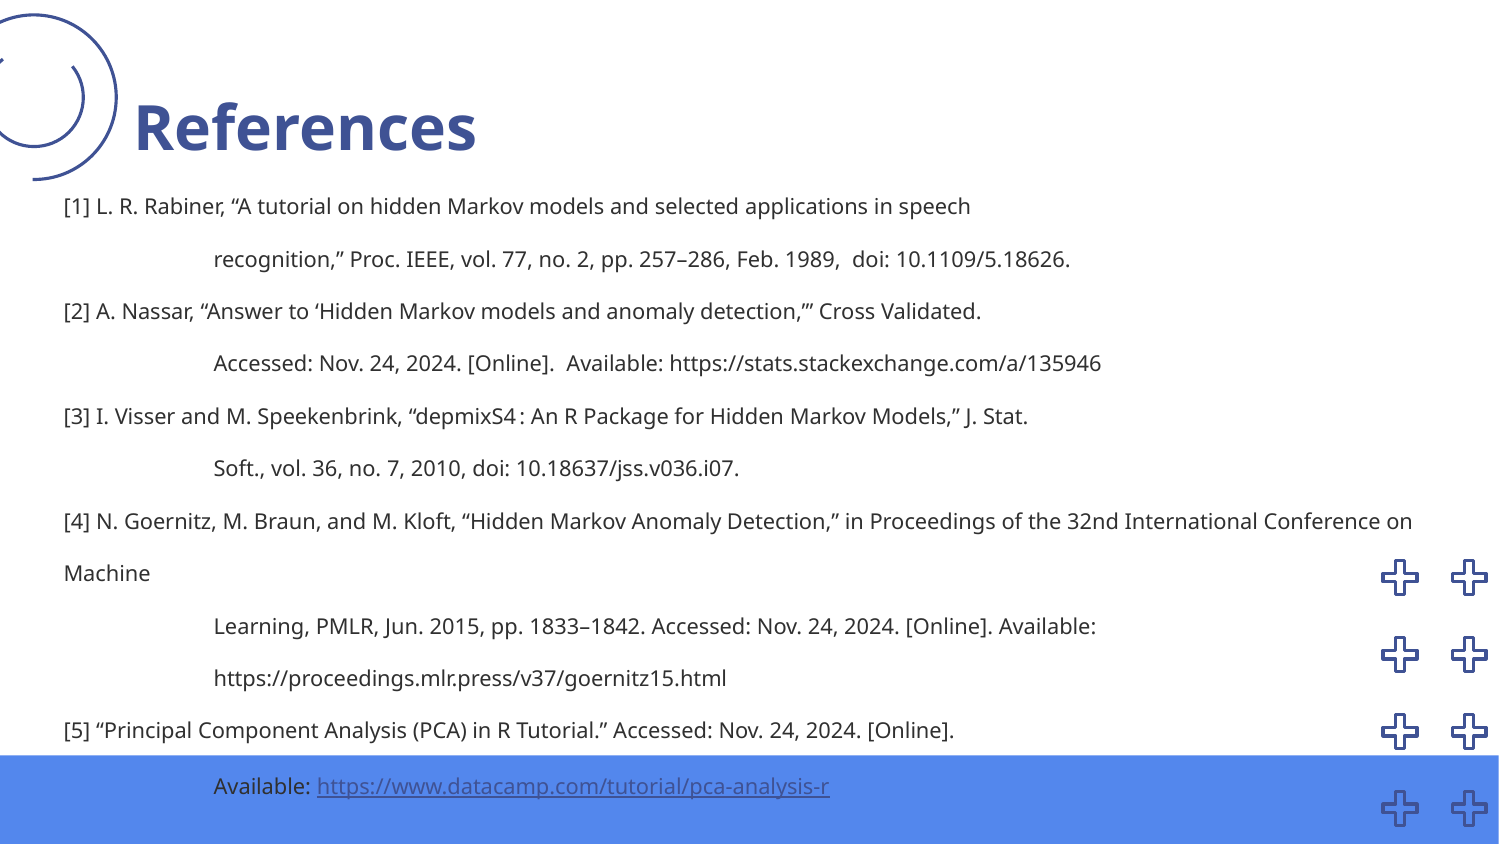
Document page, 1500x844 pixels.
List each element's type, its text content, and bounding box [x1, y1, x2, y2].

title References [118, 72, 1382, 151]
subtitle [1] L. R. Rabiner, “A tutorial on hidden Markov models and selected applications in speech recognition,” Proc. IEEE, vol. 77, no. 2, pp. 257–286, Feb. 1989, doi: 10.1109/5.18626. [2] A. Nassar, “Answer to ‘Hidden Markov models and anomaly detection,’” Cross Validated. Accessed: Nov. 24, 2024. [Online]. Available: https://stats.stackexchange.com/a/135946 [3] I. Visser and M. Speekenbrink, “depmixS4 : An R Package for Hidden Markov Models,” J. Stat. Soft., vol. 36, no. 7, 2010, doi: 10.18637/jss.v036.i07. [4] N. Goernitz, M. Braun, and M. Kloft, “Hidden Markov Anomaly Detection,” in Proceedings of the 32nd International Conference on Machine Learning, PMLR, Jun. 2015, pp. 1833–1842. Accessed: Nov. 24, 2024. [Online]. Available: https://proceedings.mlr.press/v37/goernitz15.html [5] “Principal Component Analysis (PCA) in R Tutorial.” Accessed: Nov. 24, 2024. [Online]. Available: https://www.datacamp.com/tutorial/pca-analysis-r [25, 151, 1475, 748]
